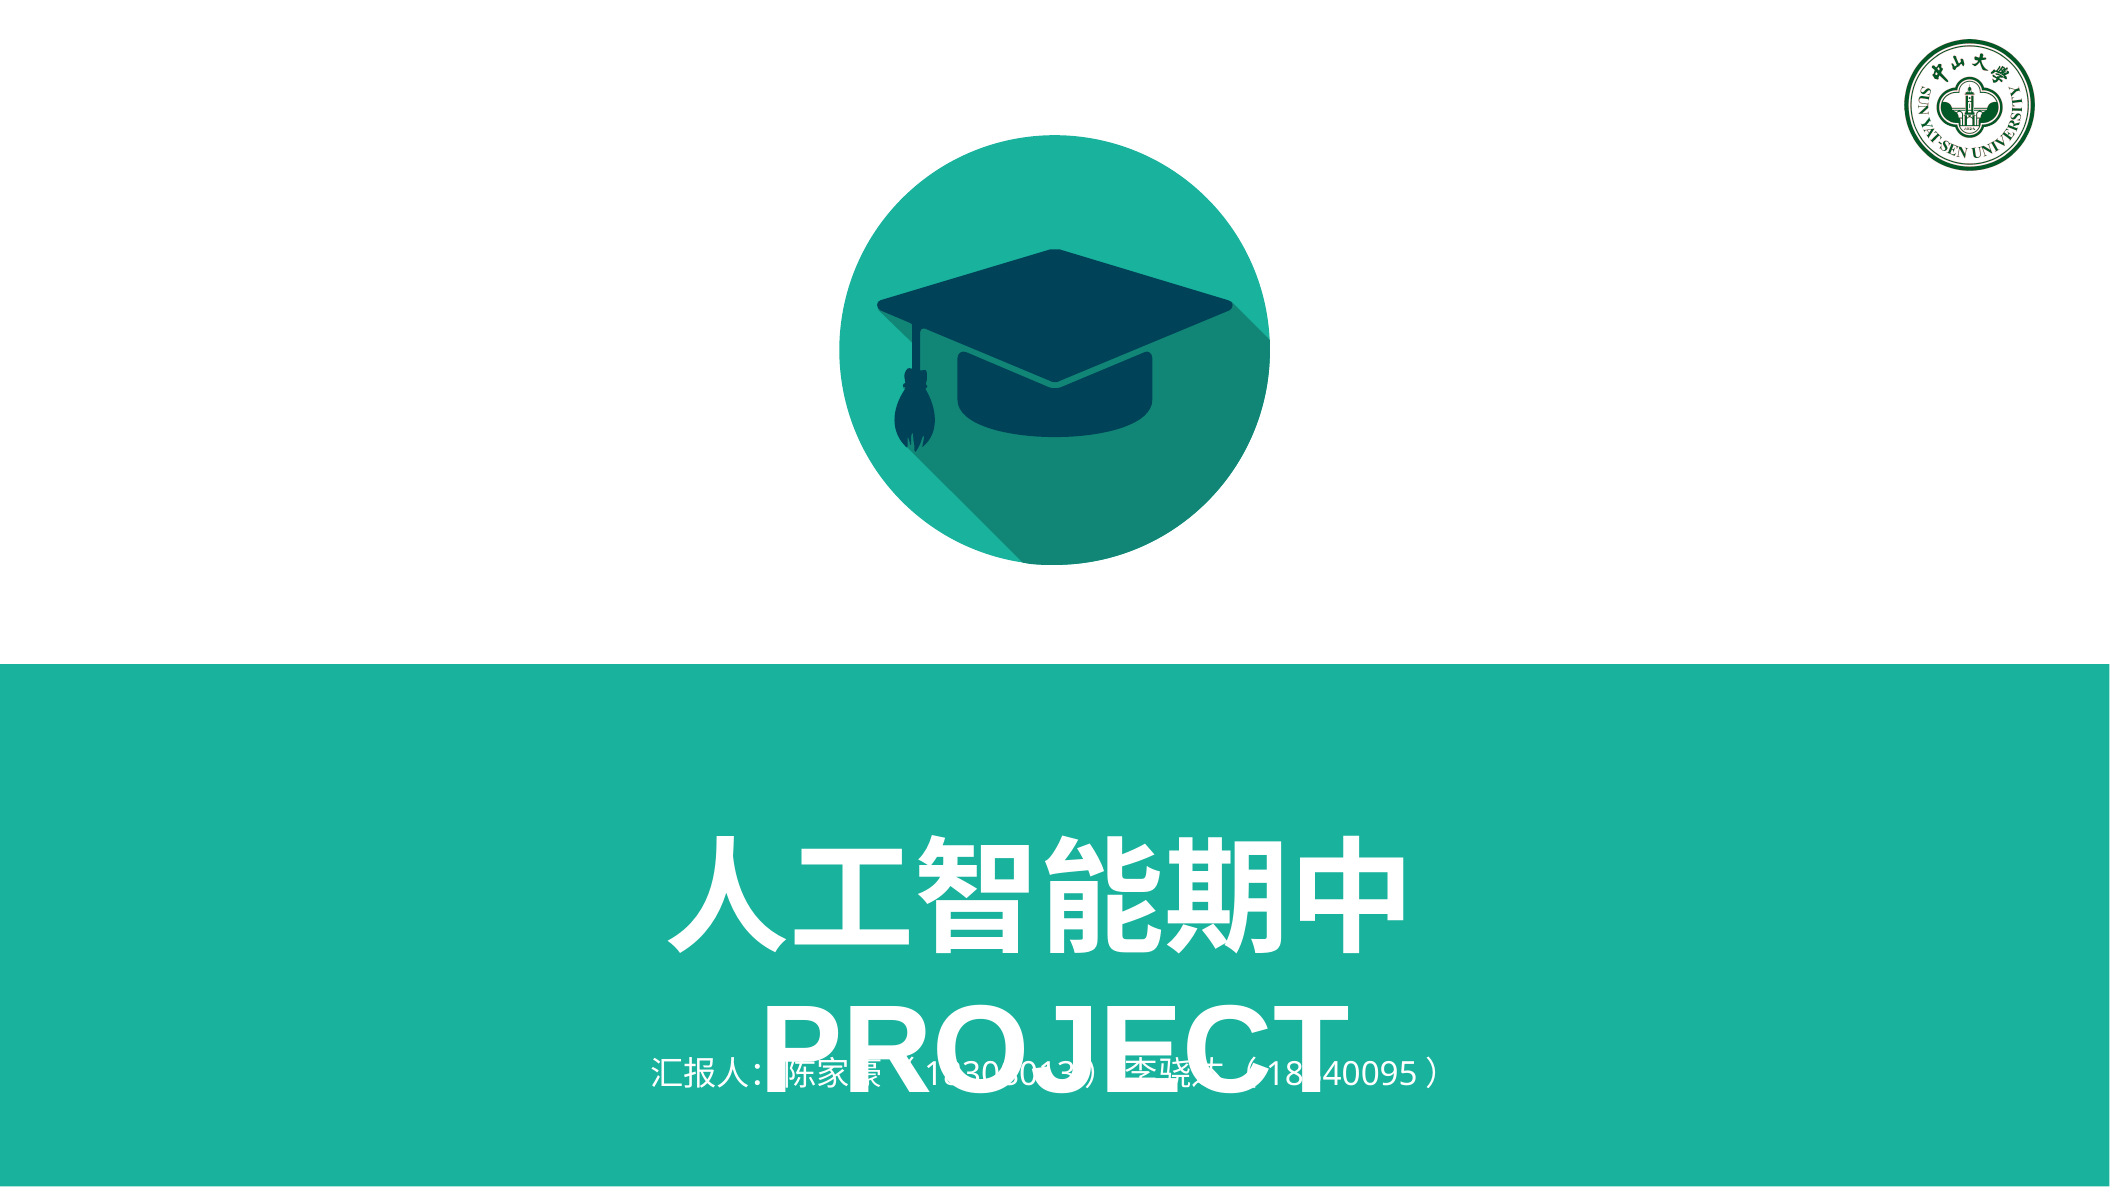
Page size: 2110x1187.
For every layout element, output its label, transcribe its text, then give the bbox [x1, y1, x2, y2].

picture [1904, 39, 2035, 171]
text_box 人工智能期中Project [372, 817, 1737, 1118]
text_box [839, 135, 1270, 565]
text_box [0, 663, 2110, 1187]
